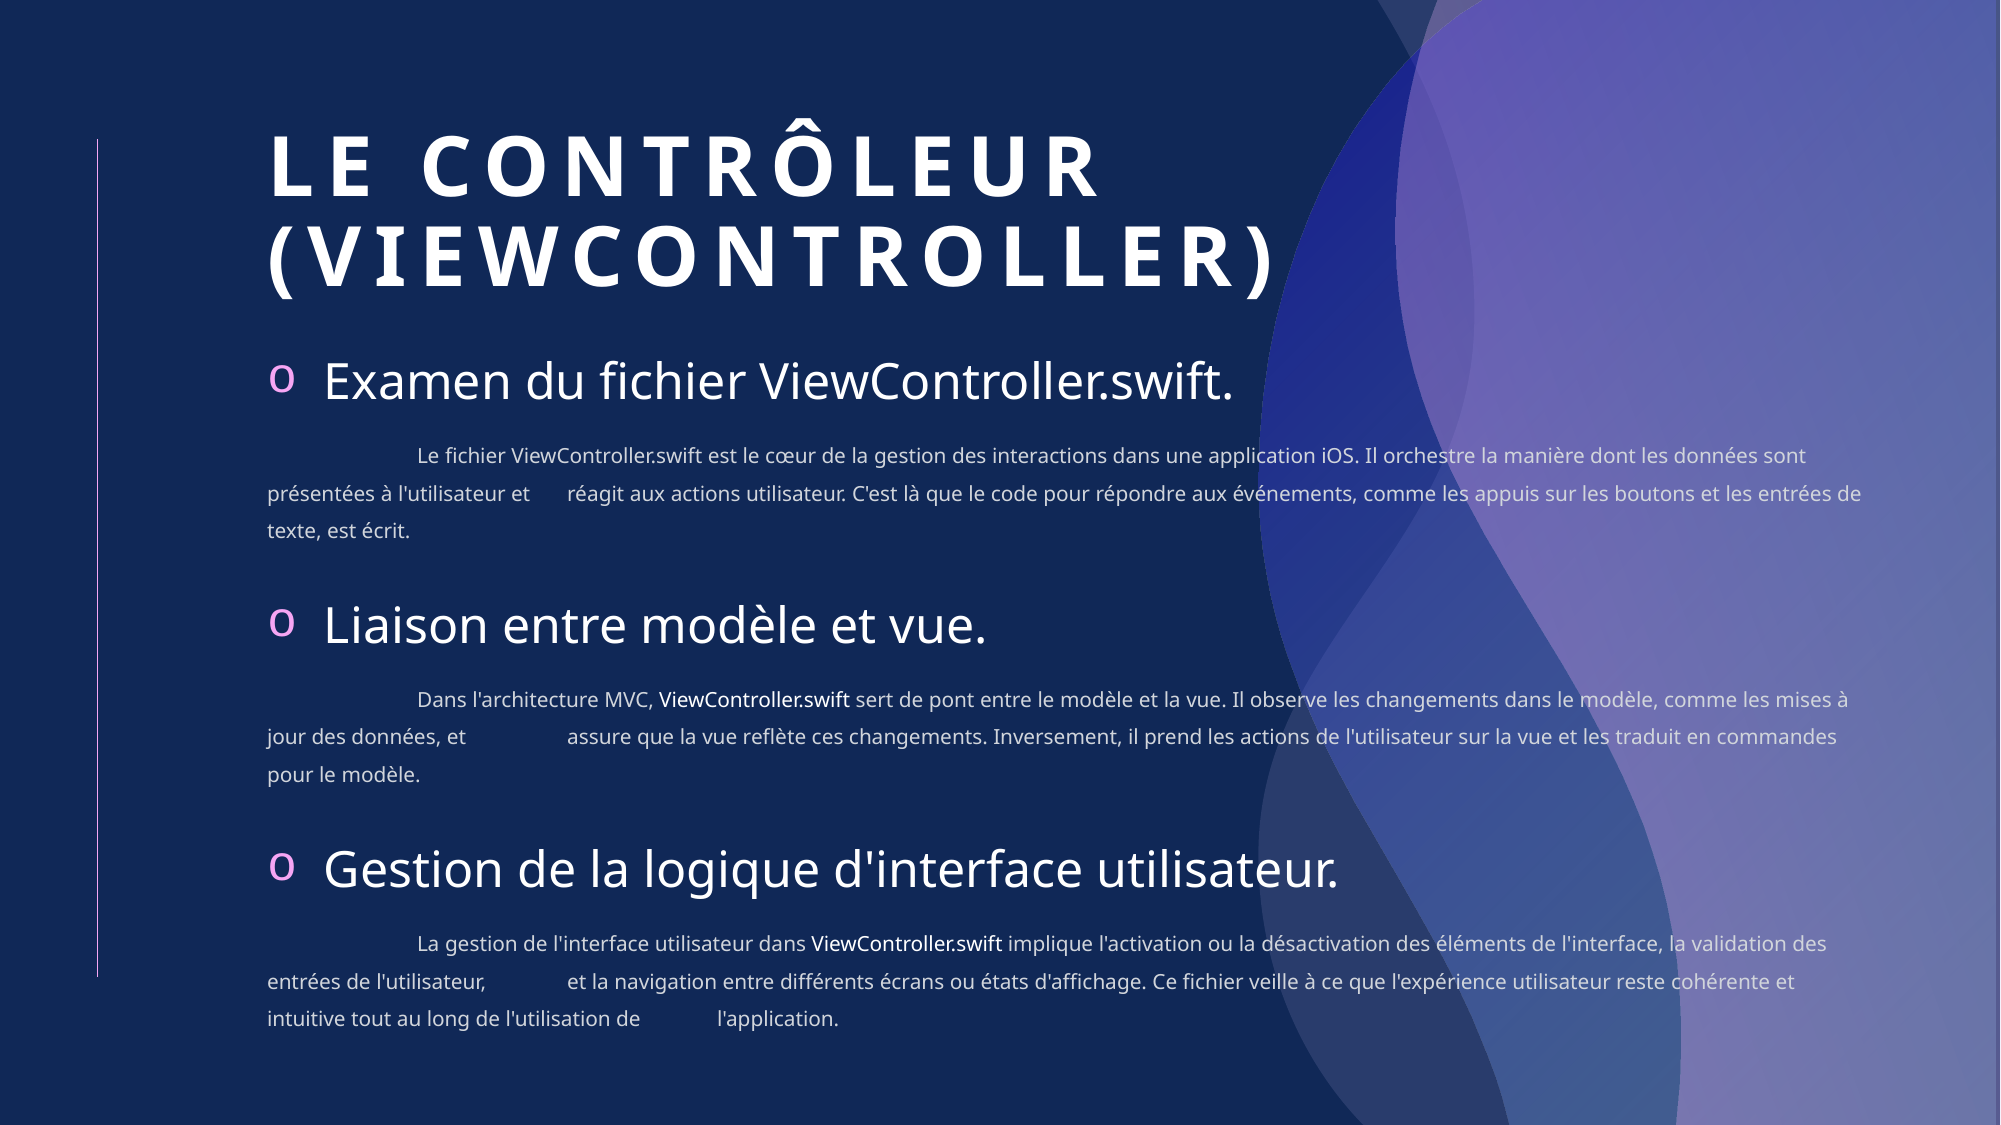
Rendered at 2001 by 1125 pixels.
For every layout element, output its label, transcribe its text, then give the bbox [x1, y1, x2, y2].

title Le Contrôleur (ViewController) [251, 136, 1709, 311]
list Examen du fichier ViewController.swift. Le fichier ViewController.swift est le cœur de la gestion des interactions dans une application iOS. Il orchestre la manière dont les données sont présentées à l'utilisateur et réagit aux actions utilisateur. C'est là que le code pour répondre aux événements, comme les appuis sur les boutons et les entrées de texte, est écrit. Liaison entre modèle et vue. Dans l'architecture MVC, ViewController.swift sert de pont entre le modèle et la vue. Il observe les changements dans le modèle, comme les mises à jour des données, et assure que la vue reflète ces changements. Inversement, il prend les actions de l'utilisateur sur la vue et les traduit en commandes pour le modèle. Gestion de la logique d'interface utilisateur. La gestion de l'interface utilisateur dans ViewController.swift implique l'activation ou la désactivation des éléments de l'interface, la validation des entrées de l'utilisateur, et la navigation entre différents écrans ou états d'affichage. Ce fichier veille à ce que l'expérience utilisateur reste cohérente et intuitive tout au long de l'utilisation de l'application. [251, 311, 1885, 1047]
